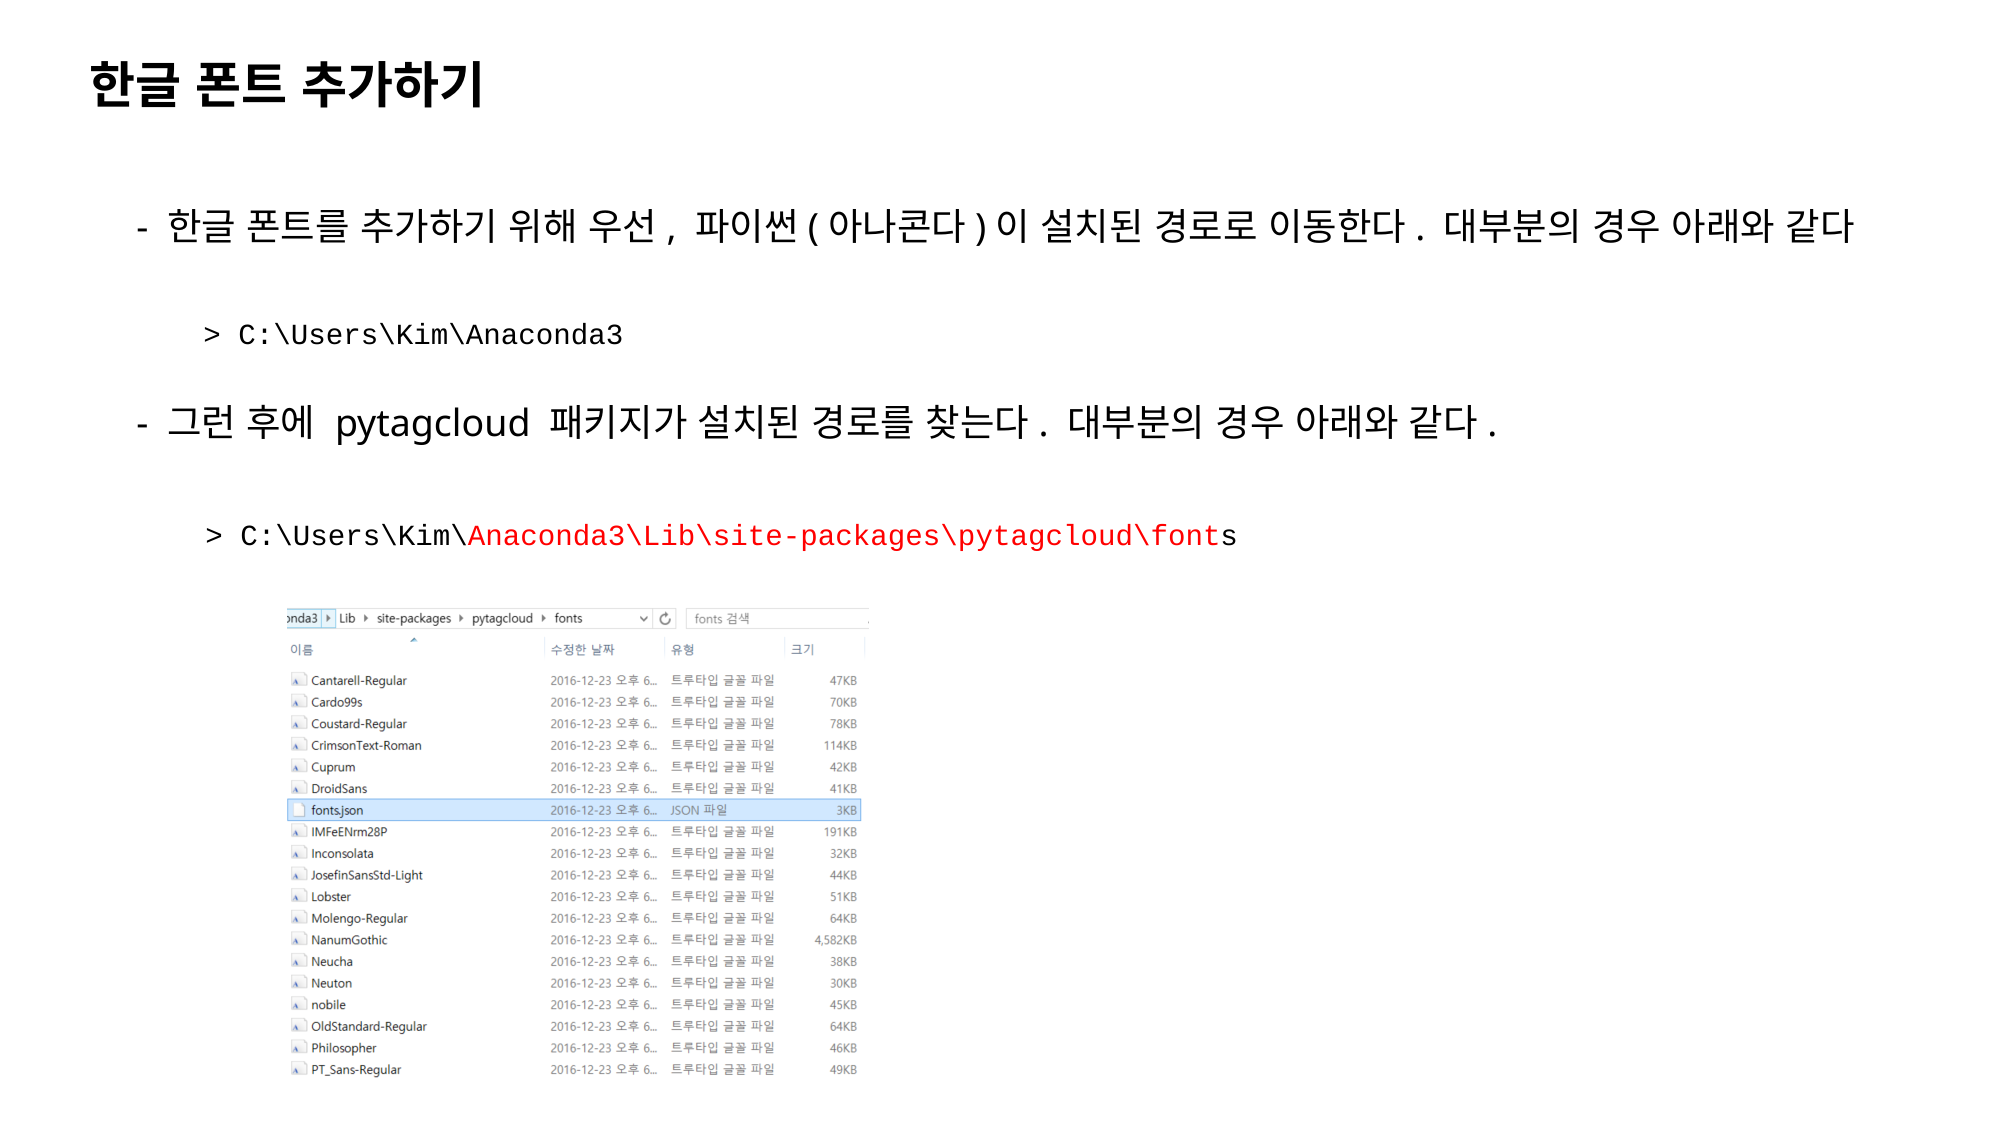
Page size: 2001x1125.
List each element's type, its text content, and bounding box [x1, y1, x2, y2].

text_box - 한글 폰트를 추가하기 위해 우선, 파이썬(아나콘다)이 설치된 경로로 이동한다. 대부분의 경우 아래와 같다 [121, 195, 1931, 255]
text_box 한글 폰트 추가하기 [74, 46, 501, 122]
text_box - 그런 후에 pytagcloud 패키지가 설치된 경로를 찾는다. 대부분의 경우 아래와 같다. [121, 391, 1931, 452]
text_box > C:\Users\Kim\Anaconda3 [188, 307, 639, 358]
text_box > C:\Users\Kim\Anaconda3\Lib\site-packages\pytagcloud\fonts [190, 509, 1253, 559]
picture [287, 606, 869, 1078]
